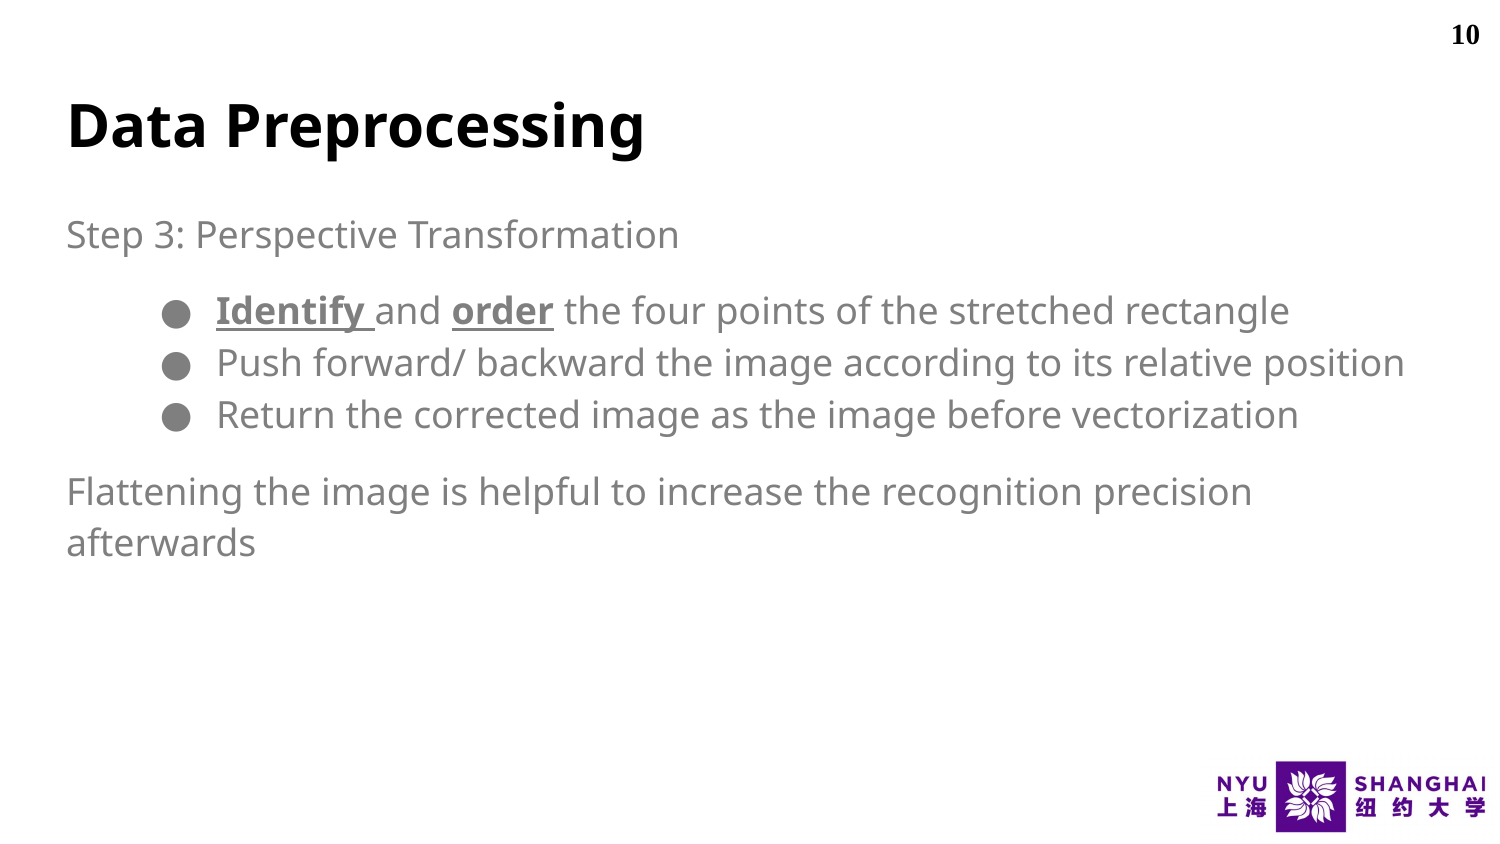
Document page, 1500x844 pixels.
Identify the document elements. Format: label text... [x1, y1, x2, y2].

list Step 3: Perspective Transformation Identify and order the four points of the stretched rectangle Push forward/ backward the image according to its relative position Return the corrected image as the image before vectorization Flattening the image is helpful to increase the recognition precision afterwards [51, 189, 1449, 551]
title Data Preprocessing [51, 72, 1449, 176]
text_box 10 [1435, 0, 1500, 65]
picture [1201, 749, 1500, 844]
